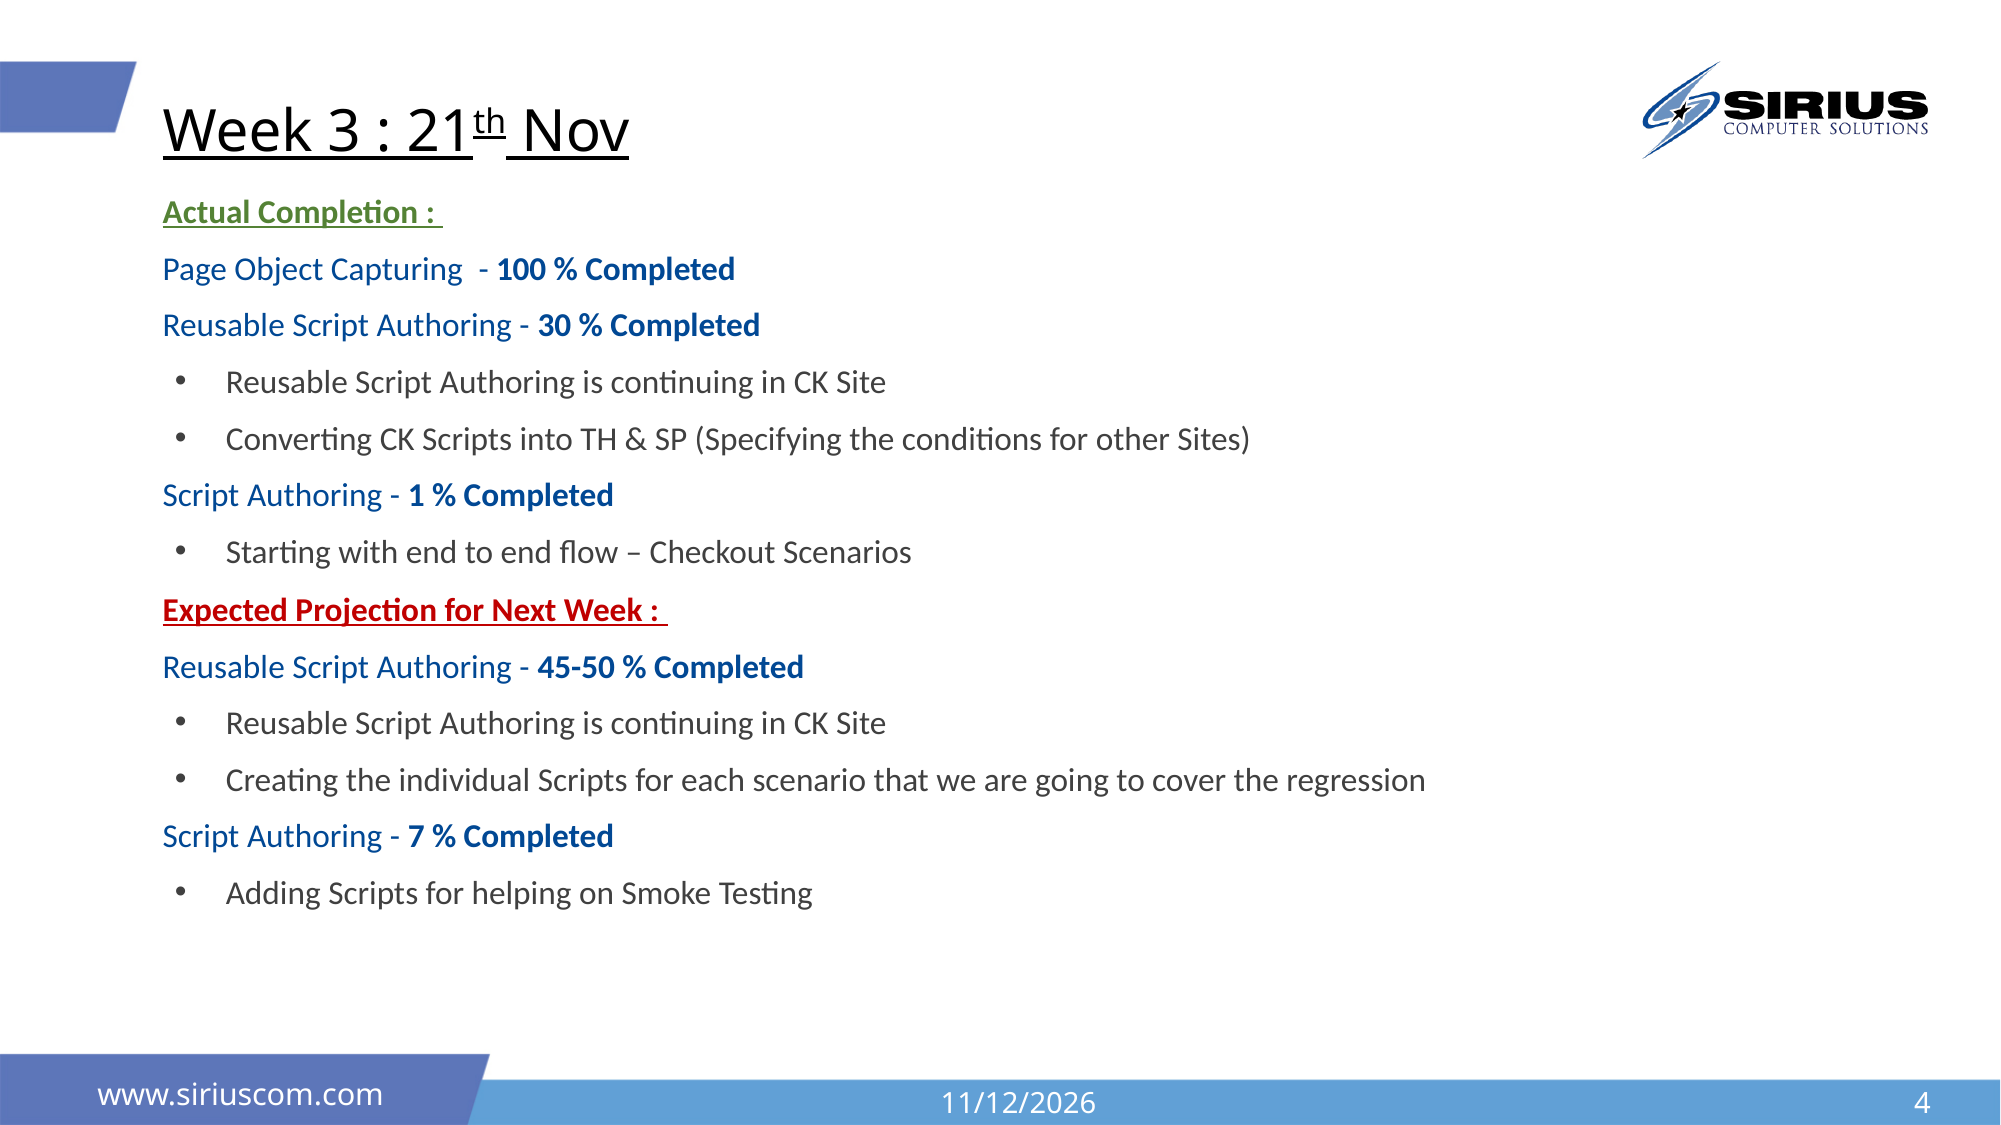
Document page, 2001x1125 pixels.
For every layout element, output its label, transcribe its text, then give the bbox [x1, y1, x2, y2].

list Actual Completion : Page Object Capturing - 100 % Completed Reusable Script Authoring - 30 % Completed Reusable Script Authoring is continuing in CK Site Converting CK Scripts into TH & SP (Specifying the conditions for other Sites) Script Authoring - 1 % Completed Starting with end to end flow – Checkout Scenarios [147, 182, 1809, 573]
title Week 3 : 21th Nov [147, 50, 1594, 182]
list Expected Projection for Next Week : Reusable Script Authoring - 45-50 % Completed Reusable Script Authoring is continuing in CK Site Creating the individual Scripts for each scenario that we are going to cover the regression Script Authoring - 7 % Completed Adding Scripts for helping on Smoke Testing [147, 580, 1809, 971]
picture [0, 0, 2001, 1125]
